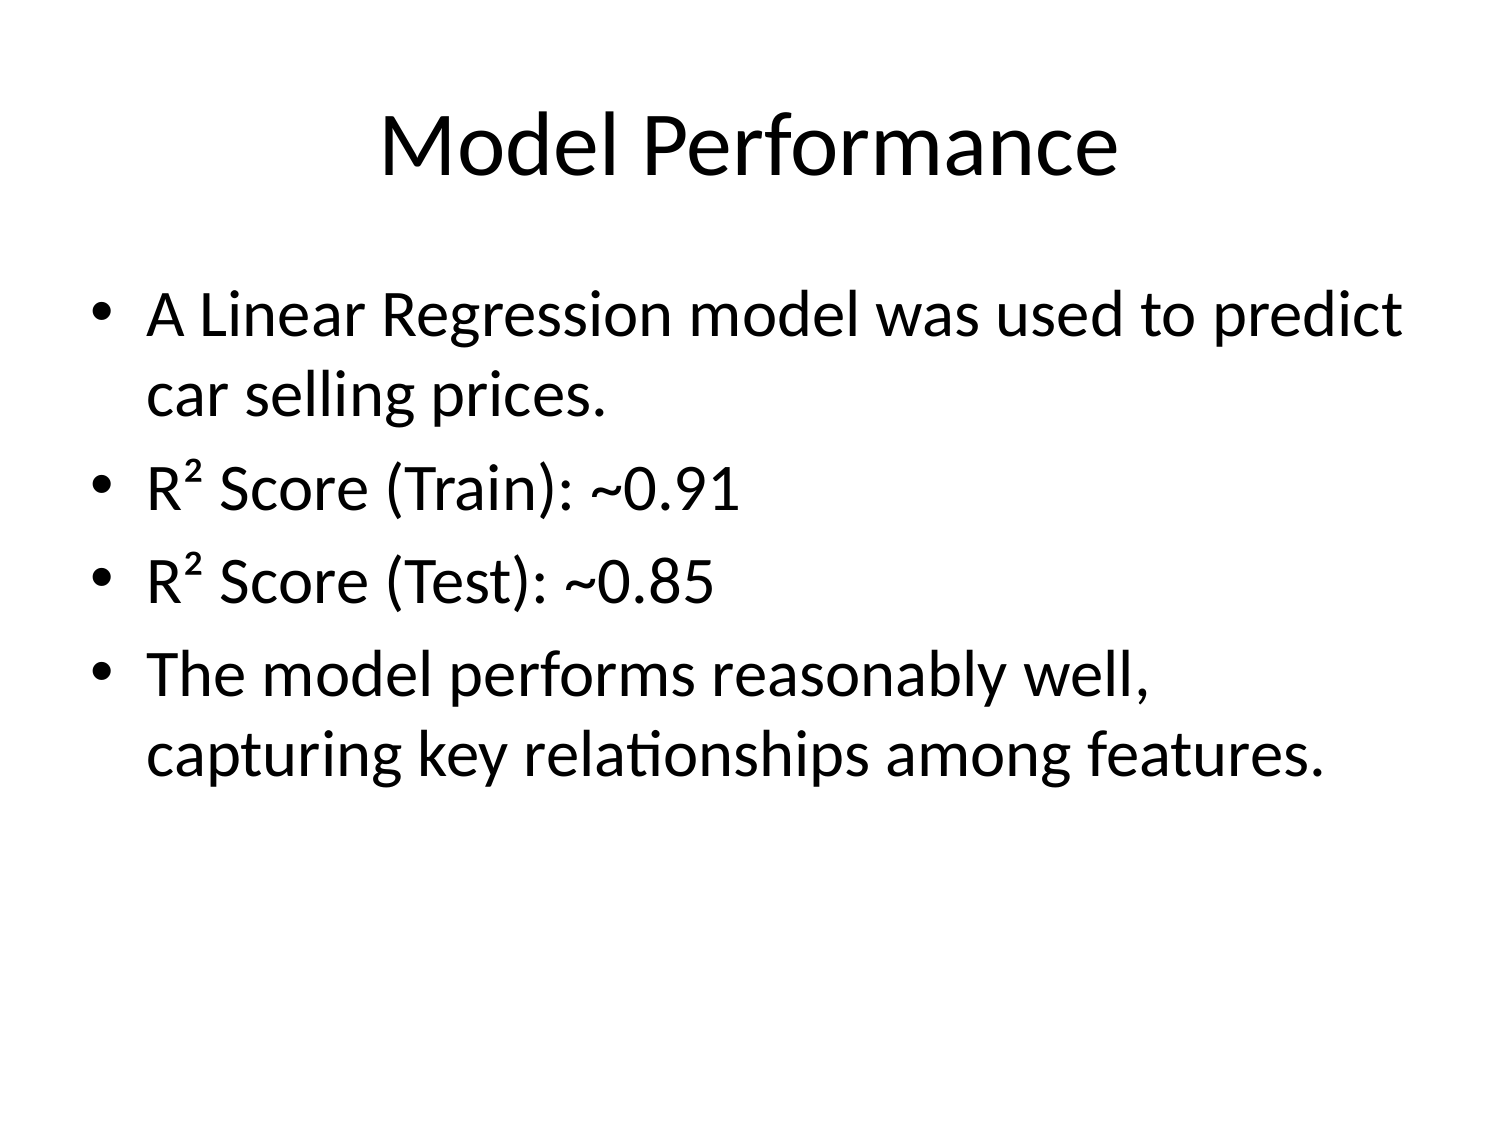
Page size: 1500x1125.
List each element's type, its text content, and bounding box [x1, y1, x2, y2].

title Model Performance [75, 45, 1425, 233]
list A Linear Regression model was used to predict car selling prices. R² Score (Train): ~0.91 R² Score (Test): ~0.85 The model performs reasonably well, capturing key relationships among features. [75, 262, 1425, 1005]
